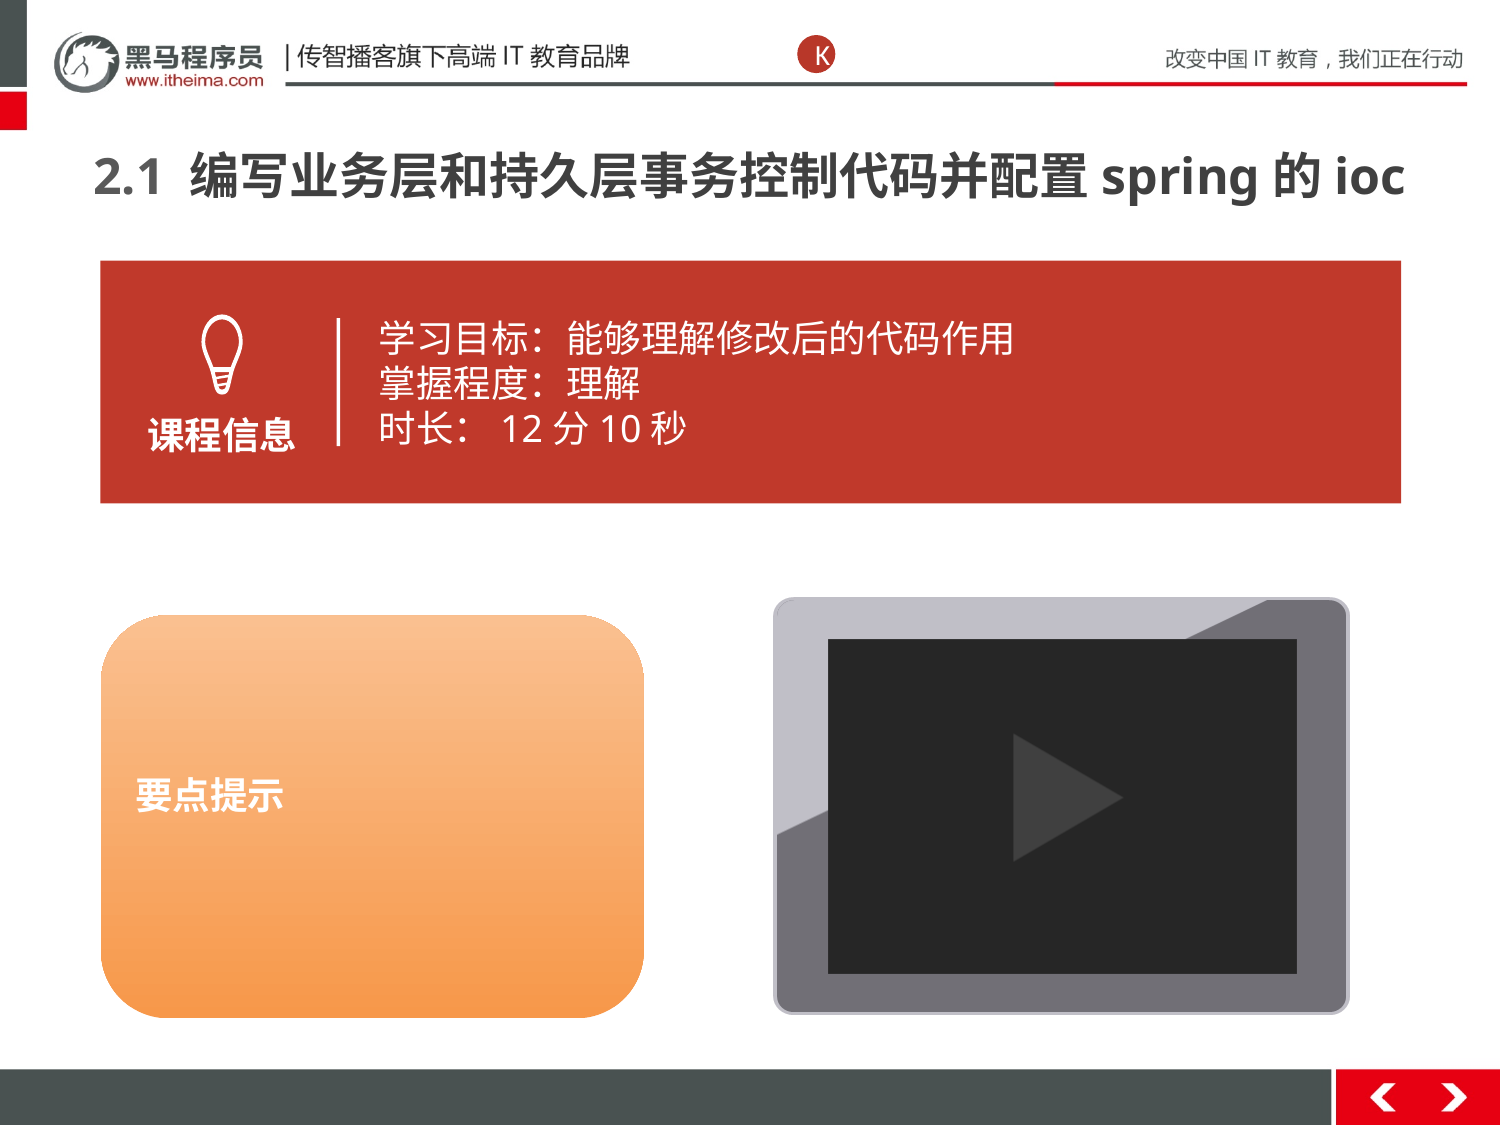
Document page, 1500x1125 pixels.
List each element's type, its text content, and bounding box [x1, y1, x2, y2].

text_box K [795, 32, 838, 76]
text_box 要点提示 [100, 615, 644, 1019]
picture [0, 209, 1500, 1125]
text_box 2.1 编写业务层和持久层事务控制代码并配置spring的ioc [0, 137, 1500, 209]
text_box 学习目标：能够理解修改后的代码作用 掌握程度：理解 时长：12分10秒 [364, 307, 1258, 458]
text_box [130, 314, 314, 466]
text_box [335, 316, 342, 448]
picture [0, 0, 1500, 137]
text_box [98, 258, 1403, 505]
